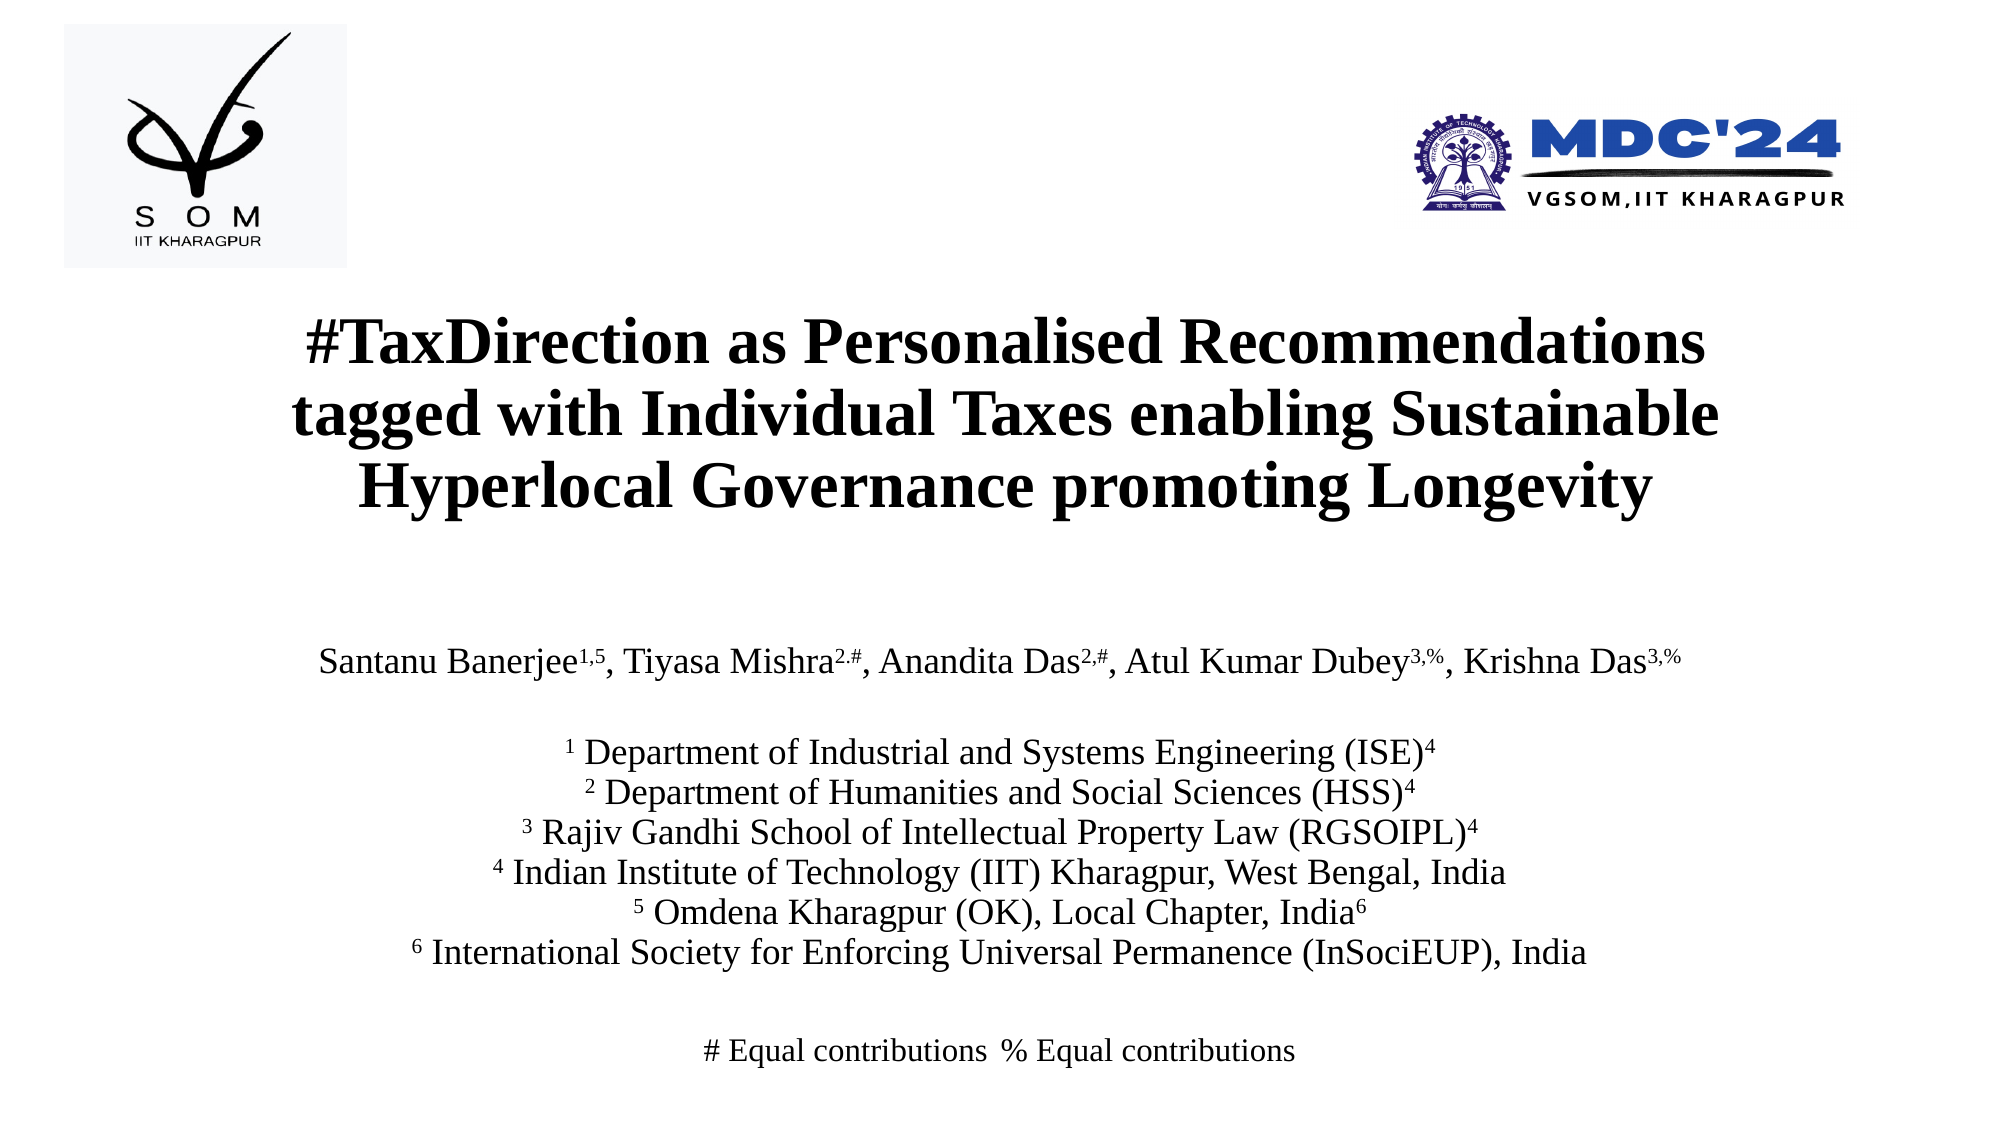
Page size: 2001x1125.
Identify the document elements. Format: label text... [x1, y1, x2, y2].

picture [64, 24, 347, 268]
title #TaxDirection as Personalised Recommendations tagged with Individual Taxes enabling Sustainable Hyperlocal Governance promoting Longevity [257, 262, 1758, 530]
subtitle Santanu Banerjee1,5, Tiyasa Mishra2.#, Anandita Das2,#, Atul Kumar Dubey3,%, Krishna Das3,% 1 Department of Industrial and Systems Engineering (ISE)4 2 Department of Humanities and Social Sciences (HSS)4 3 Rajiv Gandhi School of Intellectual Property Law (RGSOIPL)4 4 Indian Institute of Technology (IIT) Kharagpur, West Bengal, India 5 Omdena Kharagpur (OK), Local Chapter, India6 6 International Society for Enforcing Universal Permanence (InSociEUP), India # Equal contributions % Equal contributions [0, 634, 2000, 1081]
picture [1394, 97, 1860, 229]
